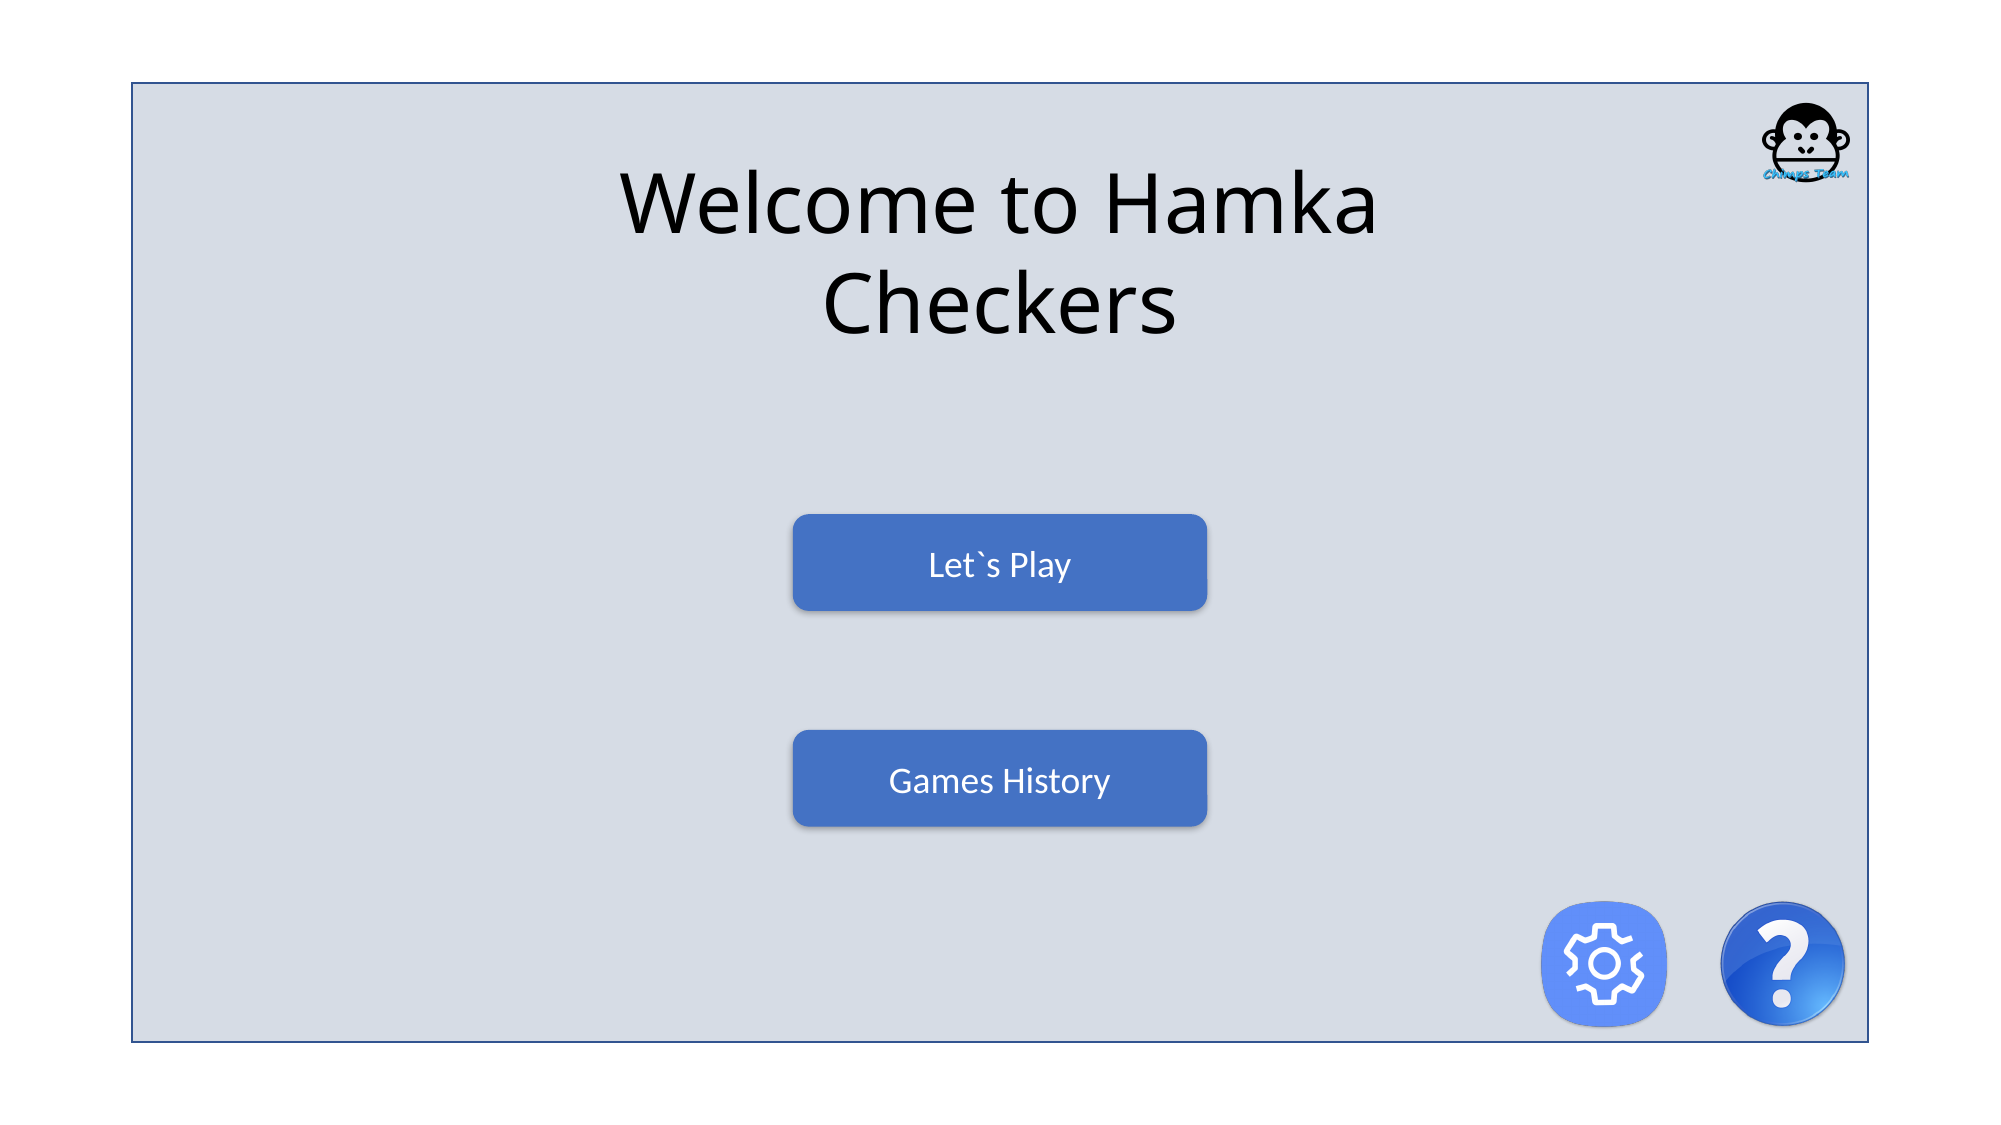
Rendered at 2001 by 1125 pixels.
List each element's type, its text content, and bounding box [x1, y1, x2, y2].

picture [1718, 899, 1850, 1032]
text_box [131, 82, 1869, 1043]
text_box Games History [791, 728, 1209, 828]
text_box Let`s Play [791, 513, 1209, 612]
picture [1538, 899, 1670, 1032]
picture [1761, 102, 1850, 183]
text_box Welcome to Hamka Checkers [532, 142, 1468, 358]
